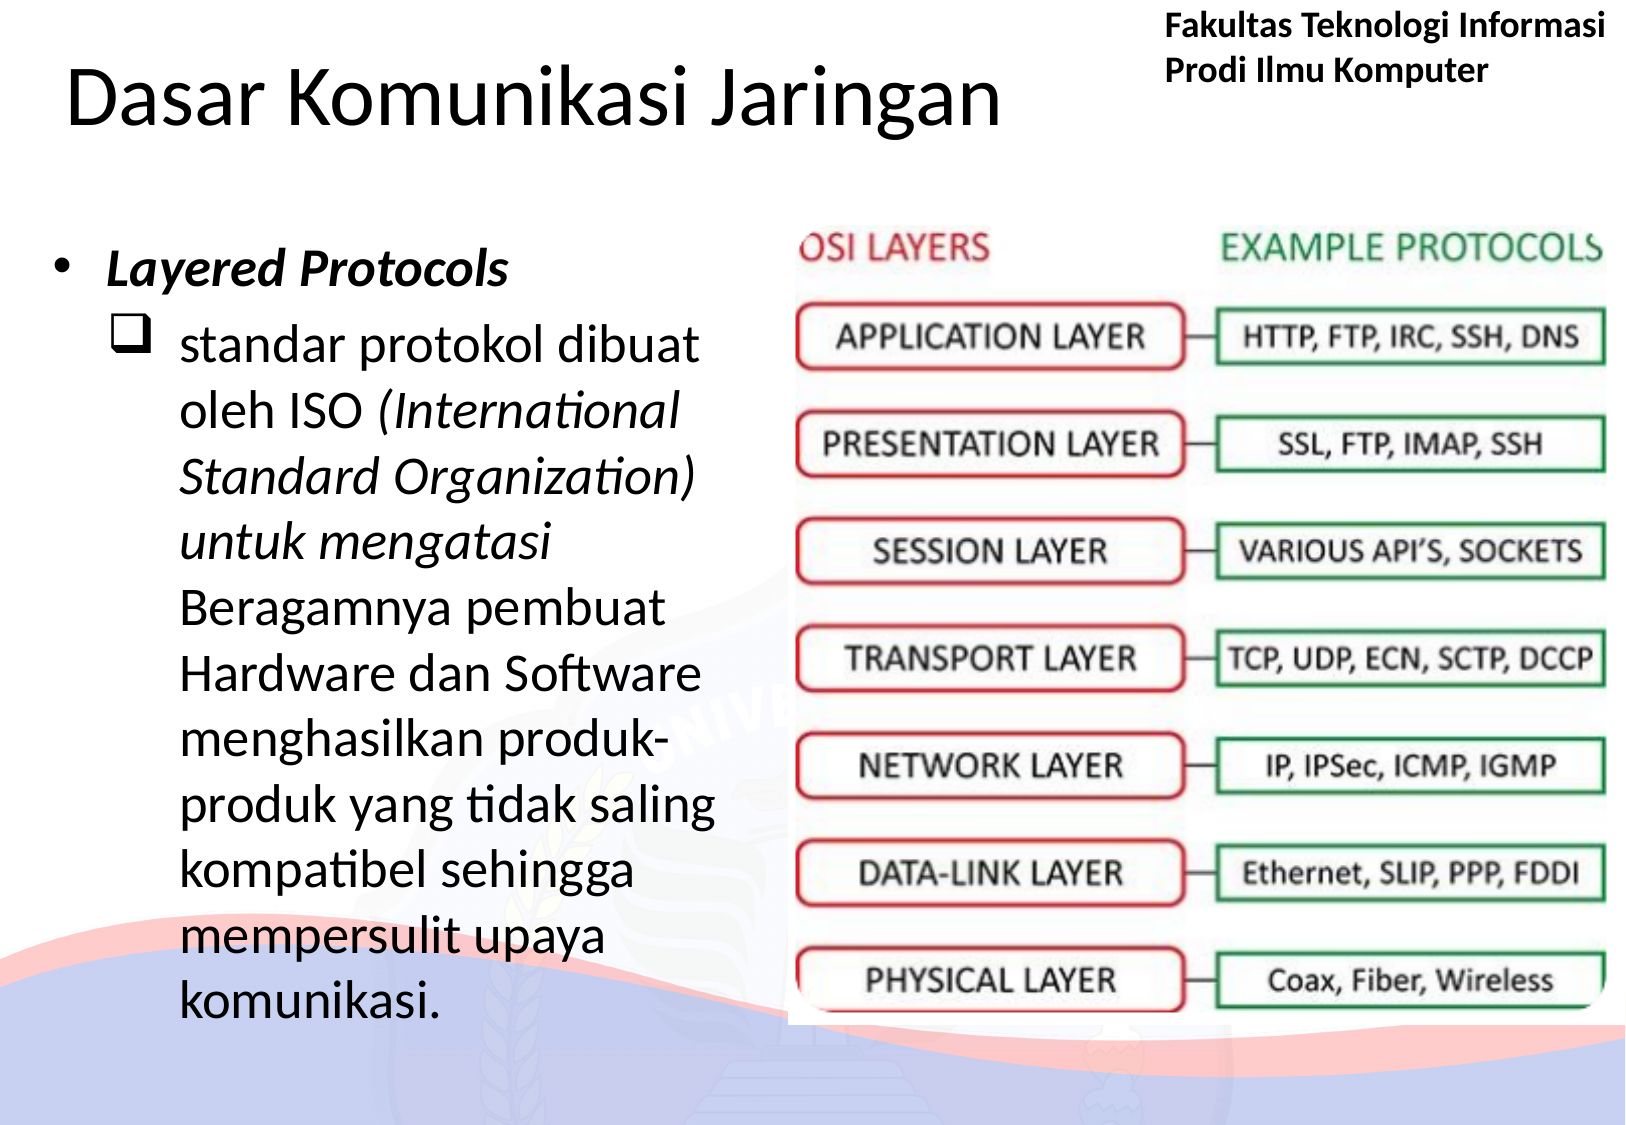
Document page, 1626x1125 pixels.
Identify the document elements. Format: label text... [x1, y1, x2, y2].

text_box Layered Protocols standar protokol dibuat oleh ISO (International Standard Organization) untuk mengatasi Beragamnya pembuat Hardware dan Software menghasilkan produk-produk yang tidak saling kompatibel sehingga mempersulit upaya komunikasi. [37, 224, 750, 1050]
text_box Fakultas Teknologi Informasi Prodi Ilmu Komputer [1149, 0, 1625, 102]
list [788, 224, 1625, 1026]
title Dasar Komunikasi Jaringan [50, 30, 1113, 150]
picture [0, 0, 1626, 1125]
